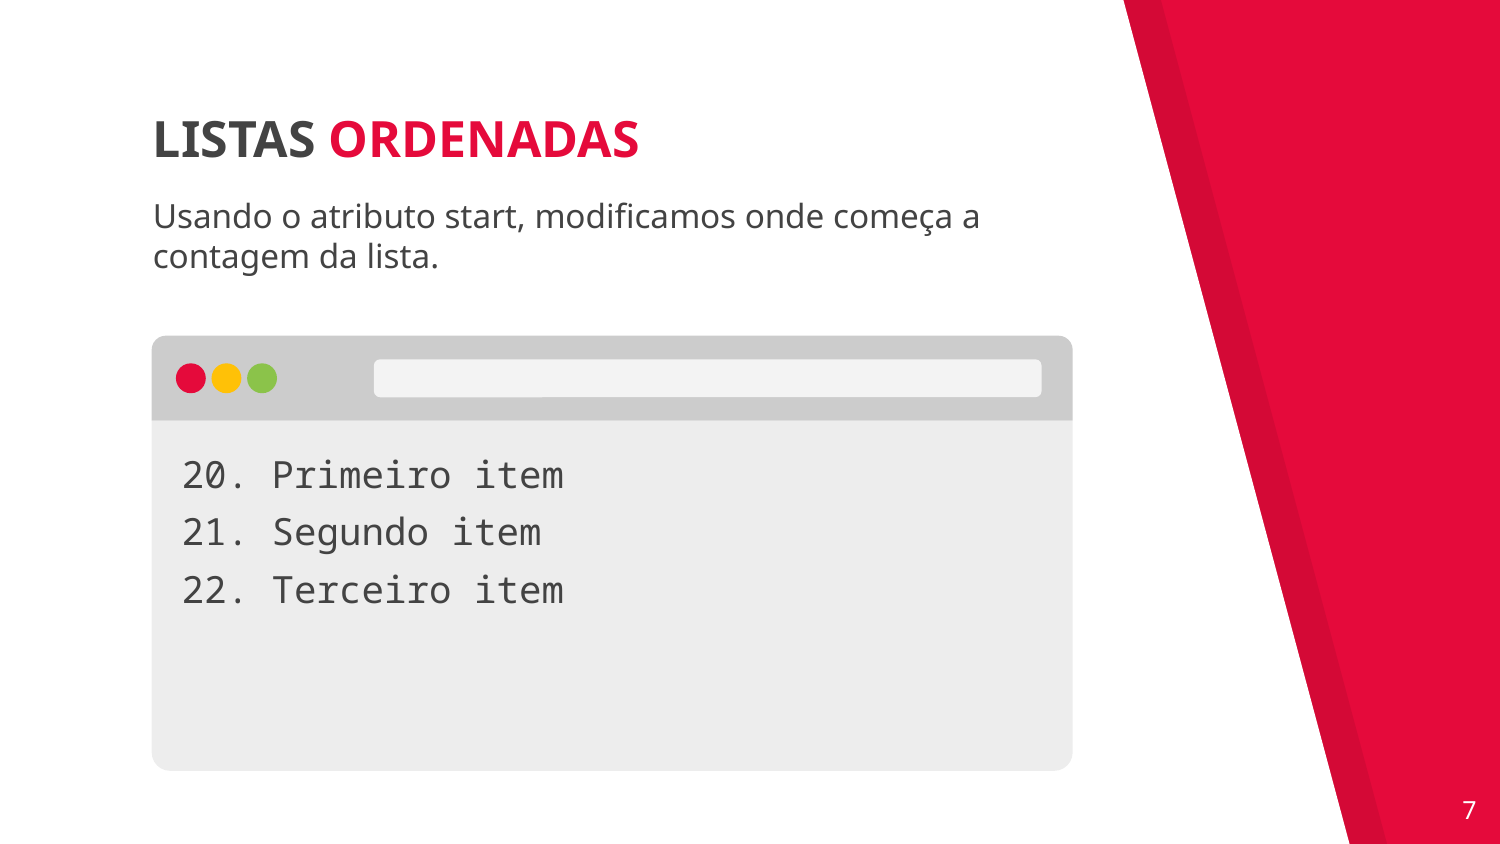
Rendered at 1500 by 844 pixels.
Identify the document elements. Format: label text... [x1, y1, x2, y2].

slide_number ‹#› [1401, 779, 1492, 844]
text_box LISTAS ORDENADAS [137, 115, 989, 180]
text_box Usando o atributo start, modificamos onde começa a contagem da lista. [137, 180, 1100, 349]
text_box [151, 335, 1073, 771]
